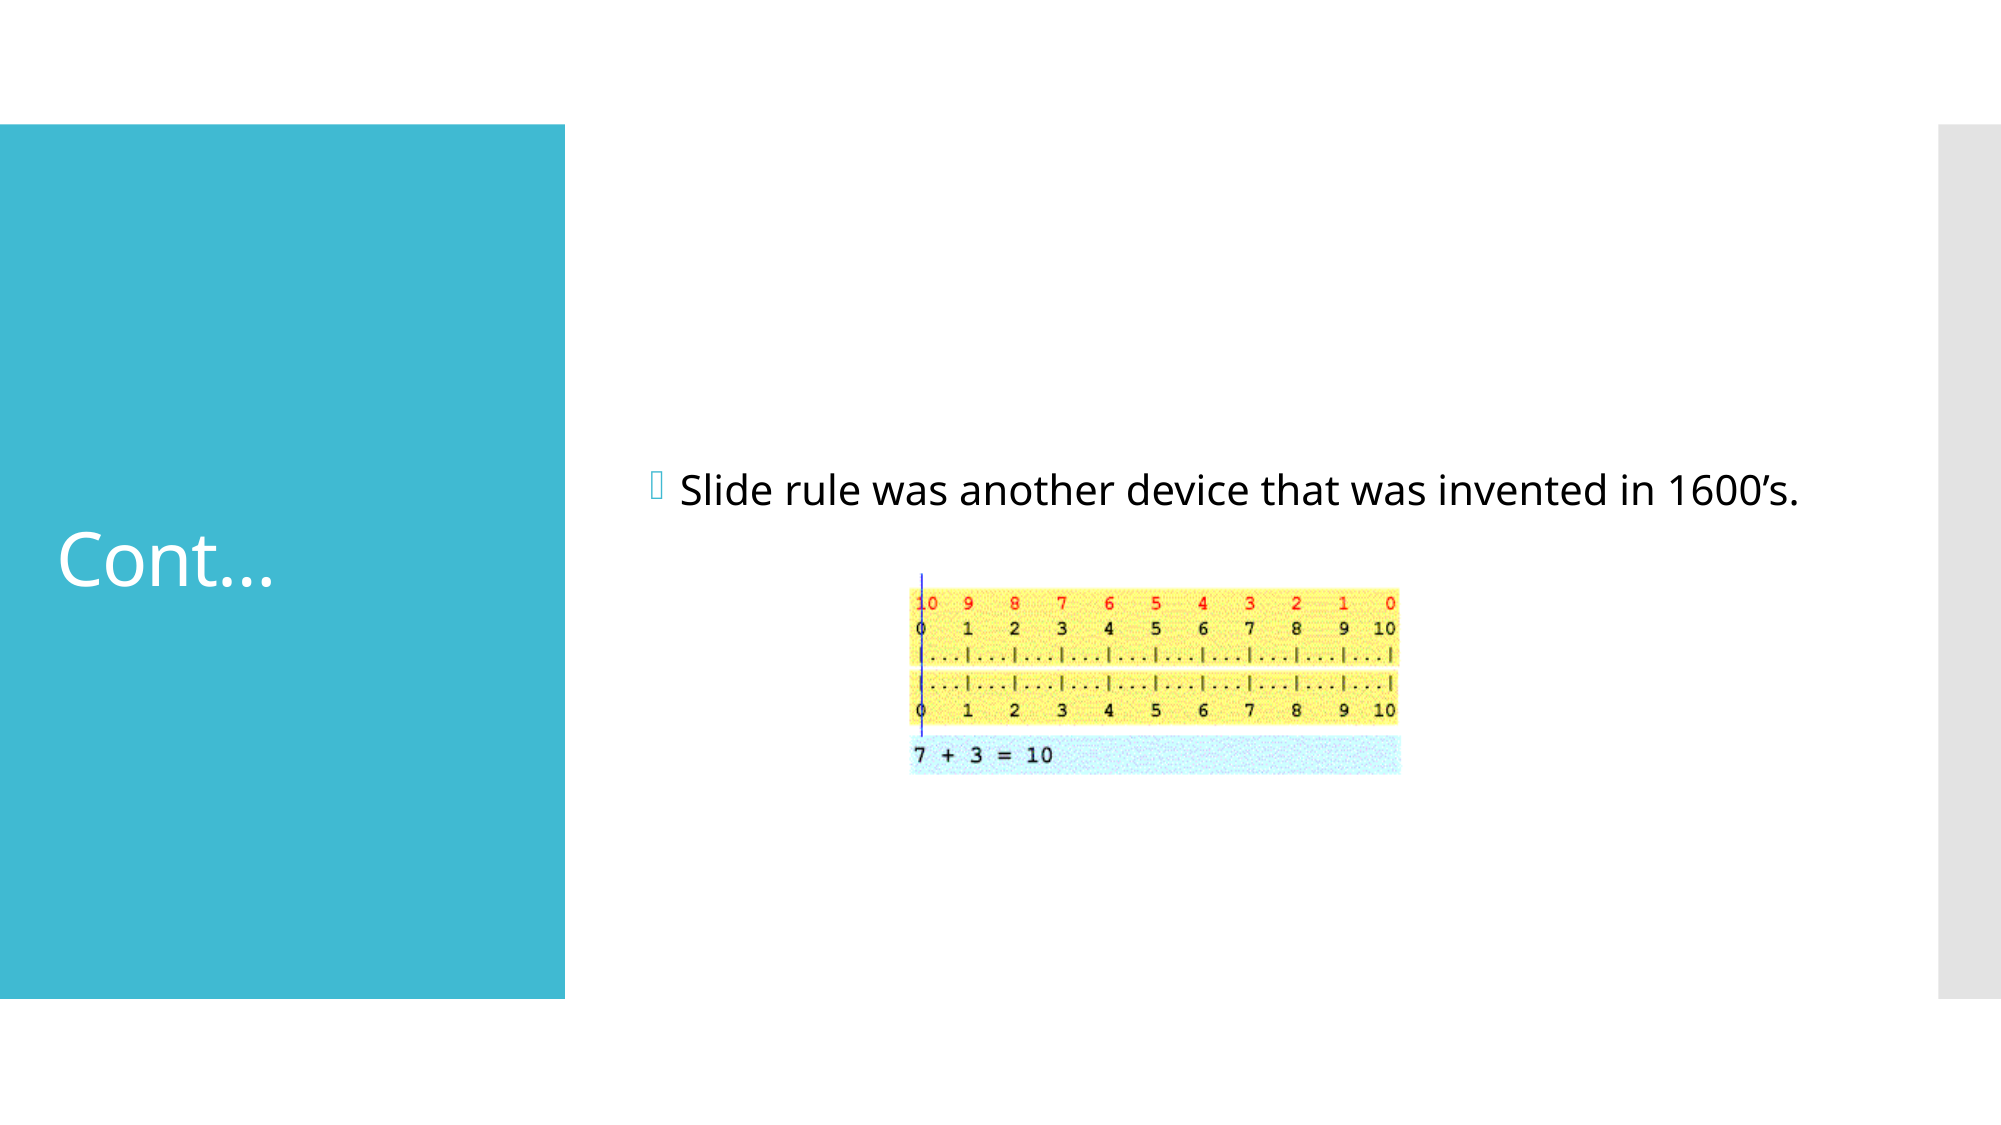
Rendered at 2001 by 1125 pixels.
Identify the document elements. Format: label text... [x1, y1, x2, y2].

title Cont… [41, 184, 525, 940]
list Slide rule was another device that was invented in 1600’s. [634, 141, 1835, 982]
picture [895, 561, 1813, 797]
